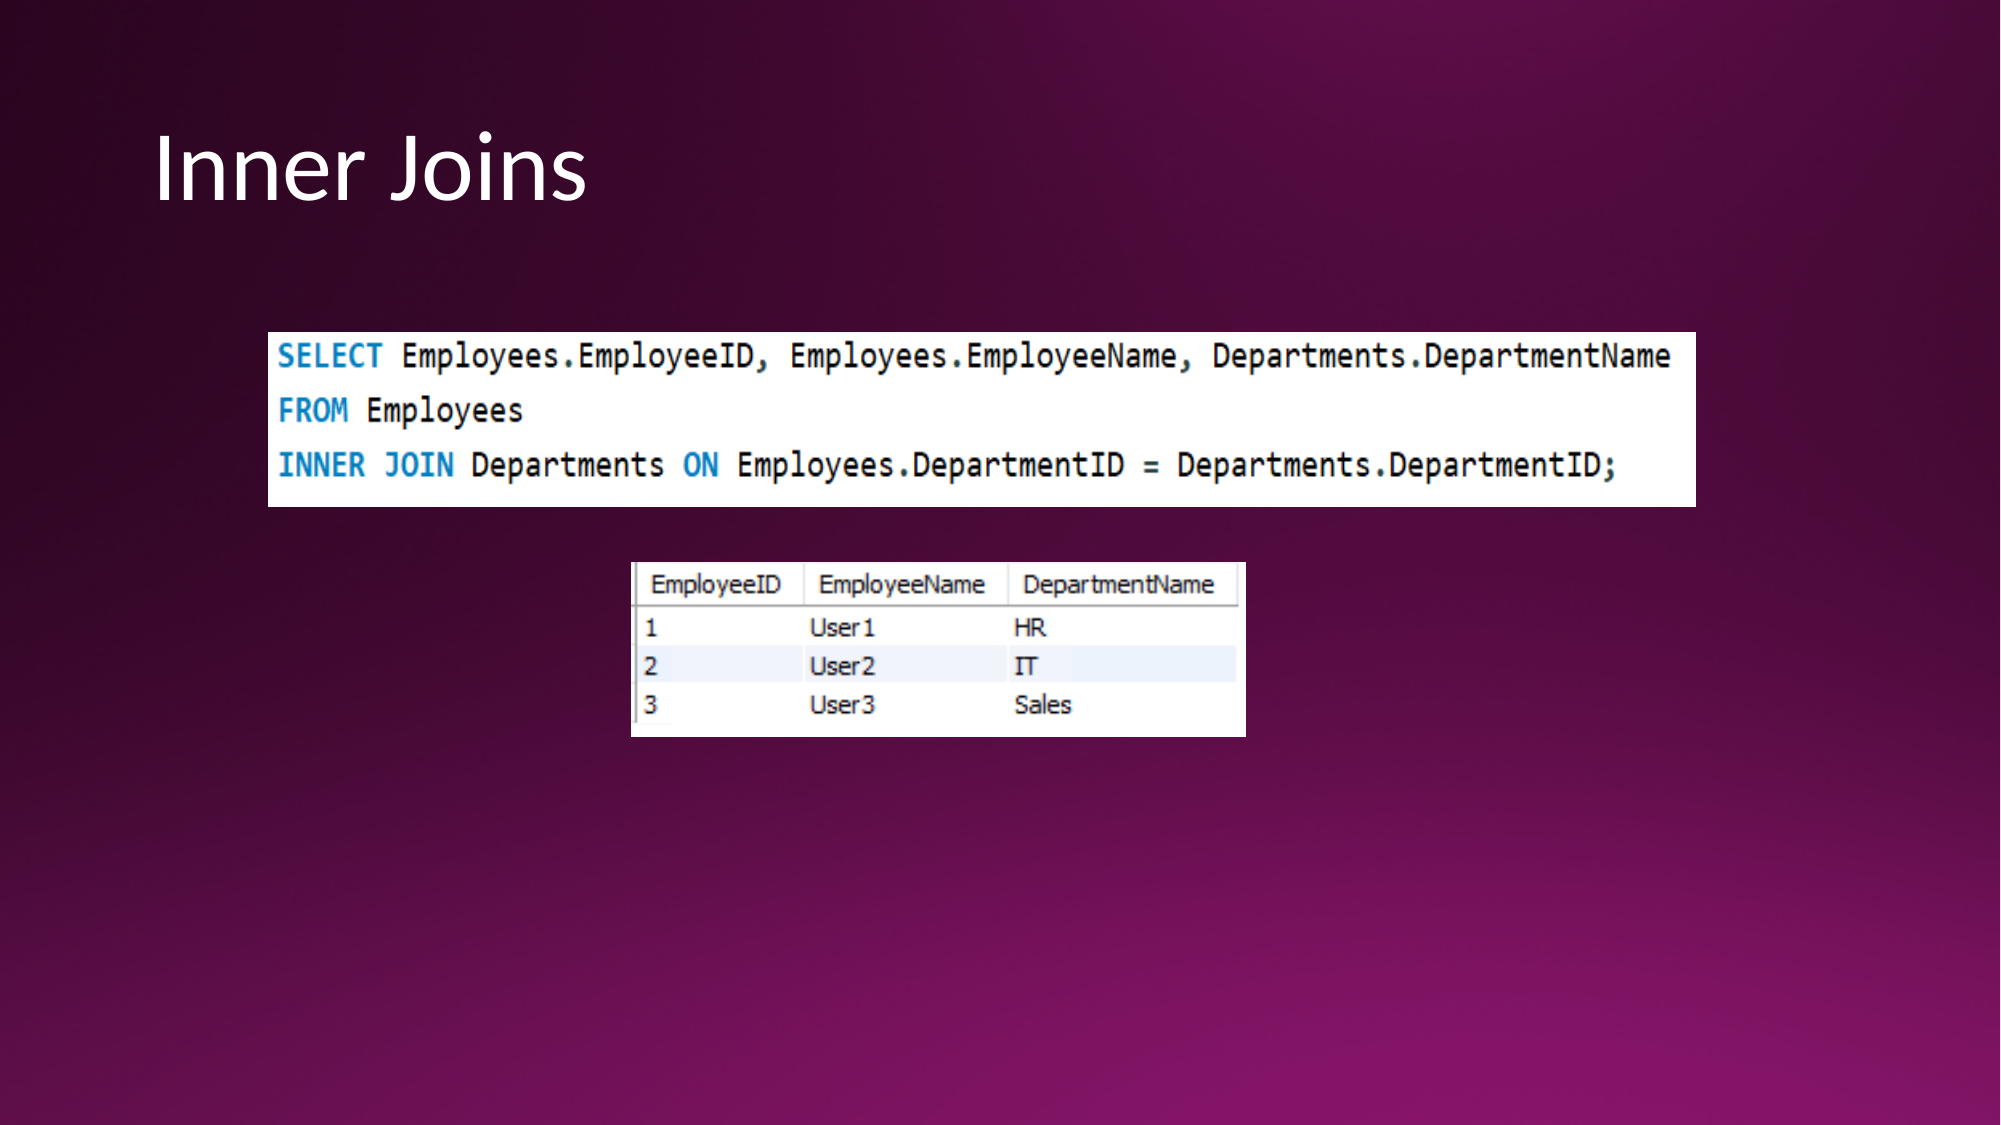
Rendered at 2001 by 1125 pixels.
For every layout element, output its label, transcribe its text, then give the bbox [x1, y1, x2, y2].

title Inner Joins [137, 59, 1455, 278]
picture [0, 0, 2001, 1125]
